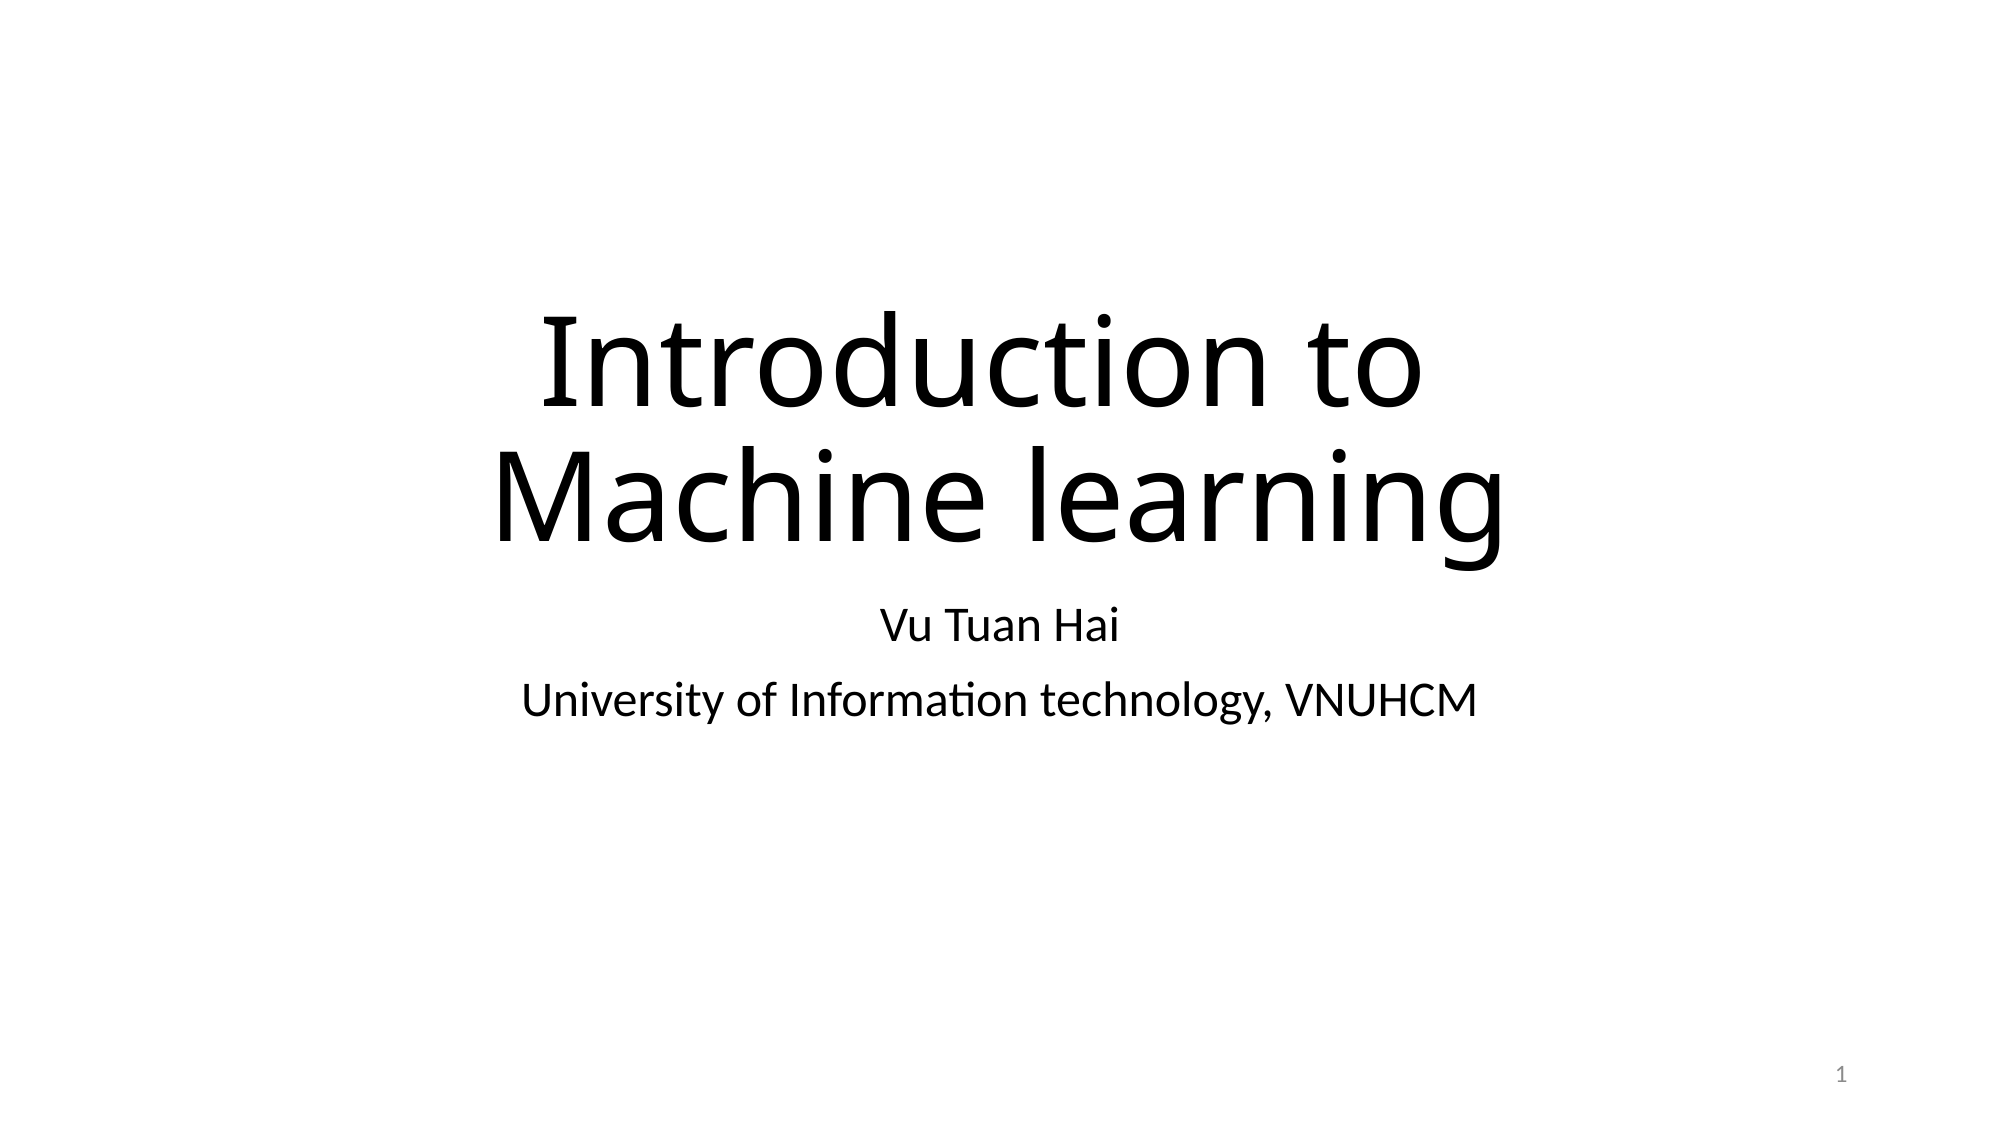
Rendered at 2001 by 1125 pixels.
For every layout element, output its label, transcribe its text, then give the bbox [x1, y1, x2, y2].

subtitle Vu Tuan Hai University of Information technology, VNUHCM [249, 590, 1750, 863]
title Introduction to Machine learning [249, 184, 1750, 576]
slide_number 1 [1412, 1042, 1863, 1103]
